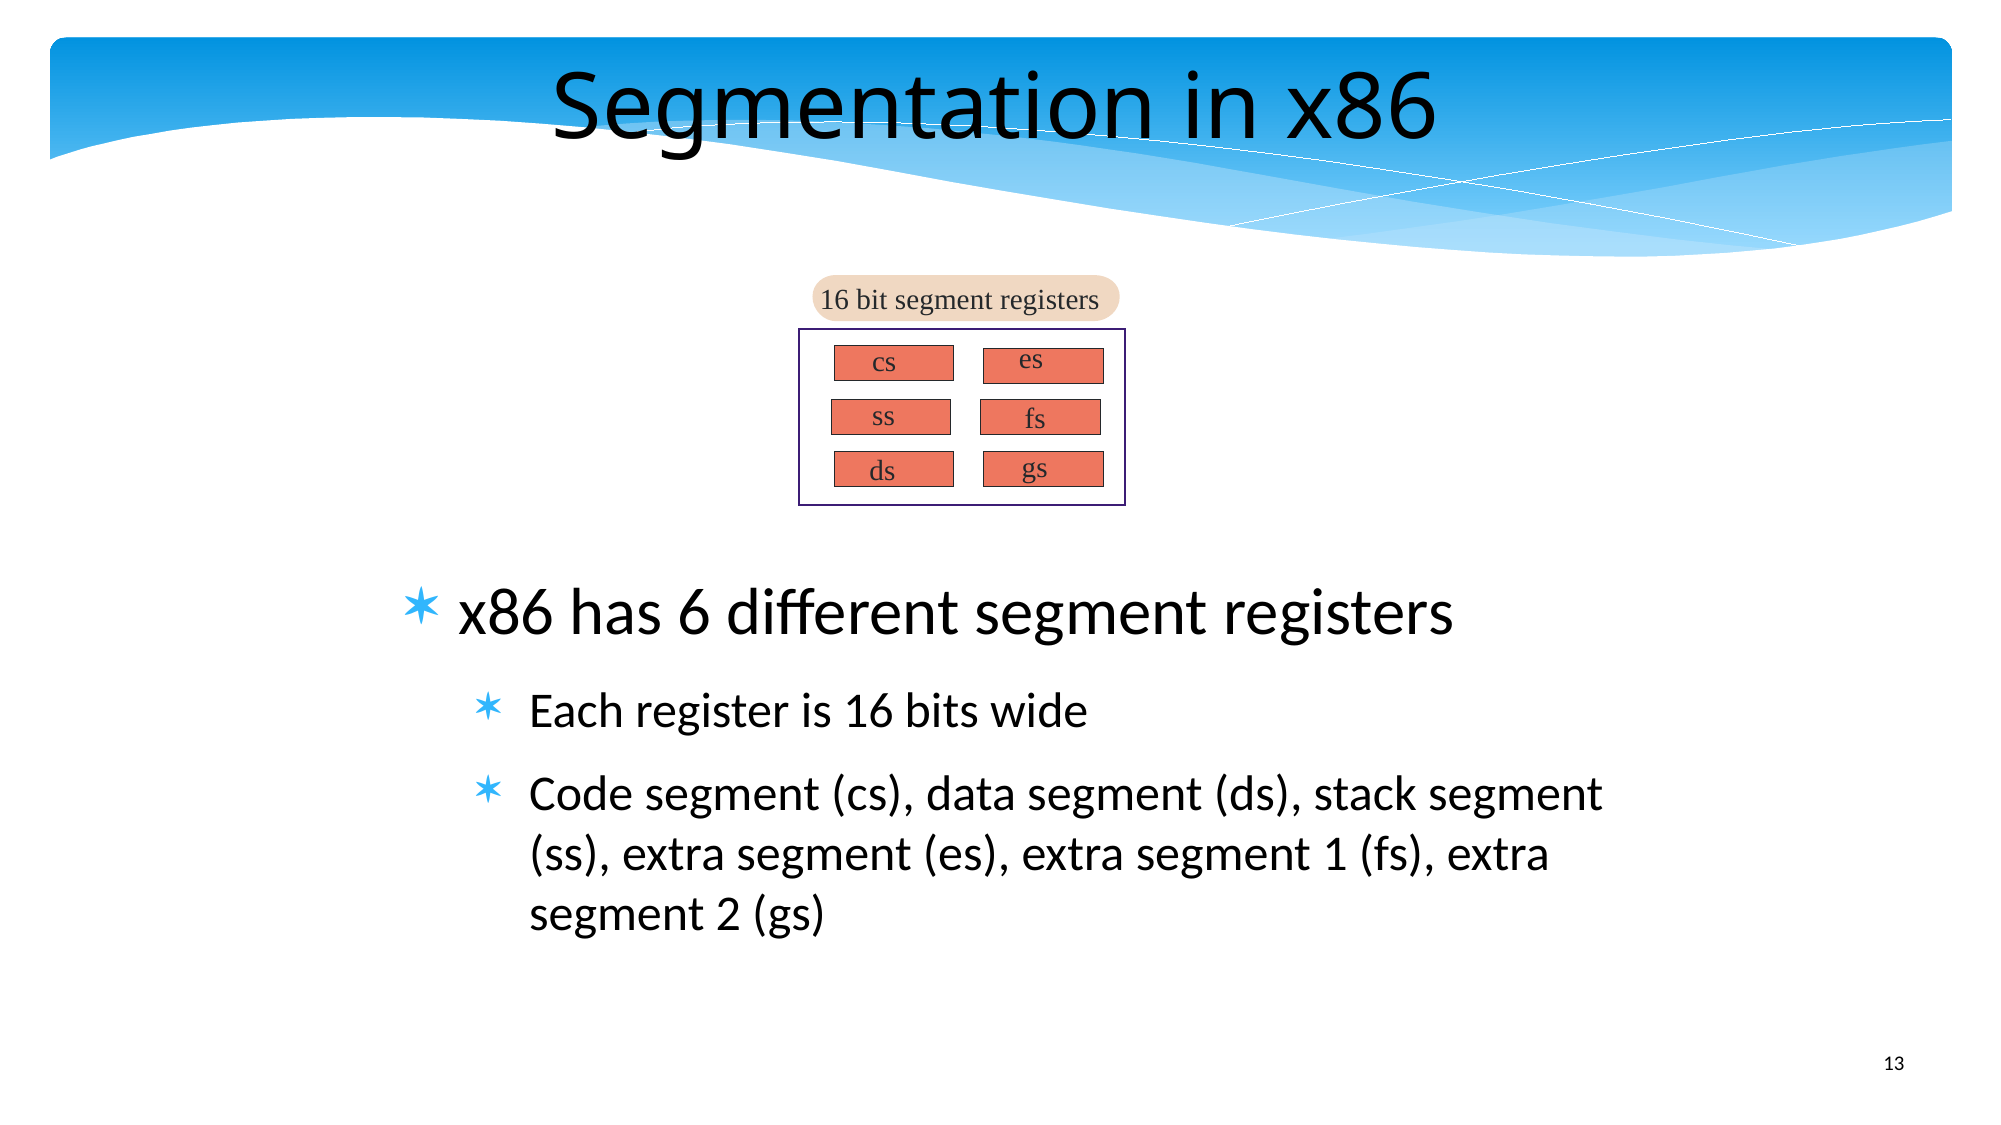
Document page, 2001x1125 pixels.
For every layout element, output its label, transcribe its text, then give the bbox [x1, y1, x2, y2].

list x86 has 6 different segment registers Each register is 16 bits wide Code segment (cs), data segment (ds), stack segment (ss), extra segment (es), extra segment 1 (fs), extra segment 2 (gs) [387, 567, 1642, 975]
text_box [798, 274, 1126, 506]
title Segmentation in x86 [387, 24, 1605, 179]
